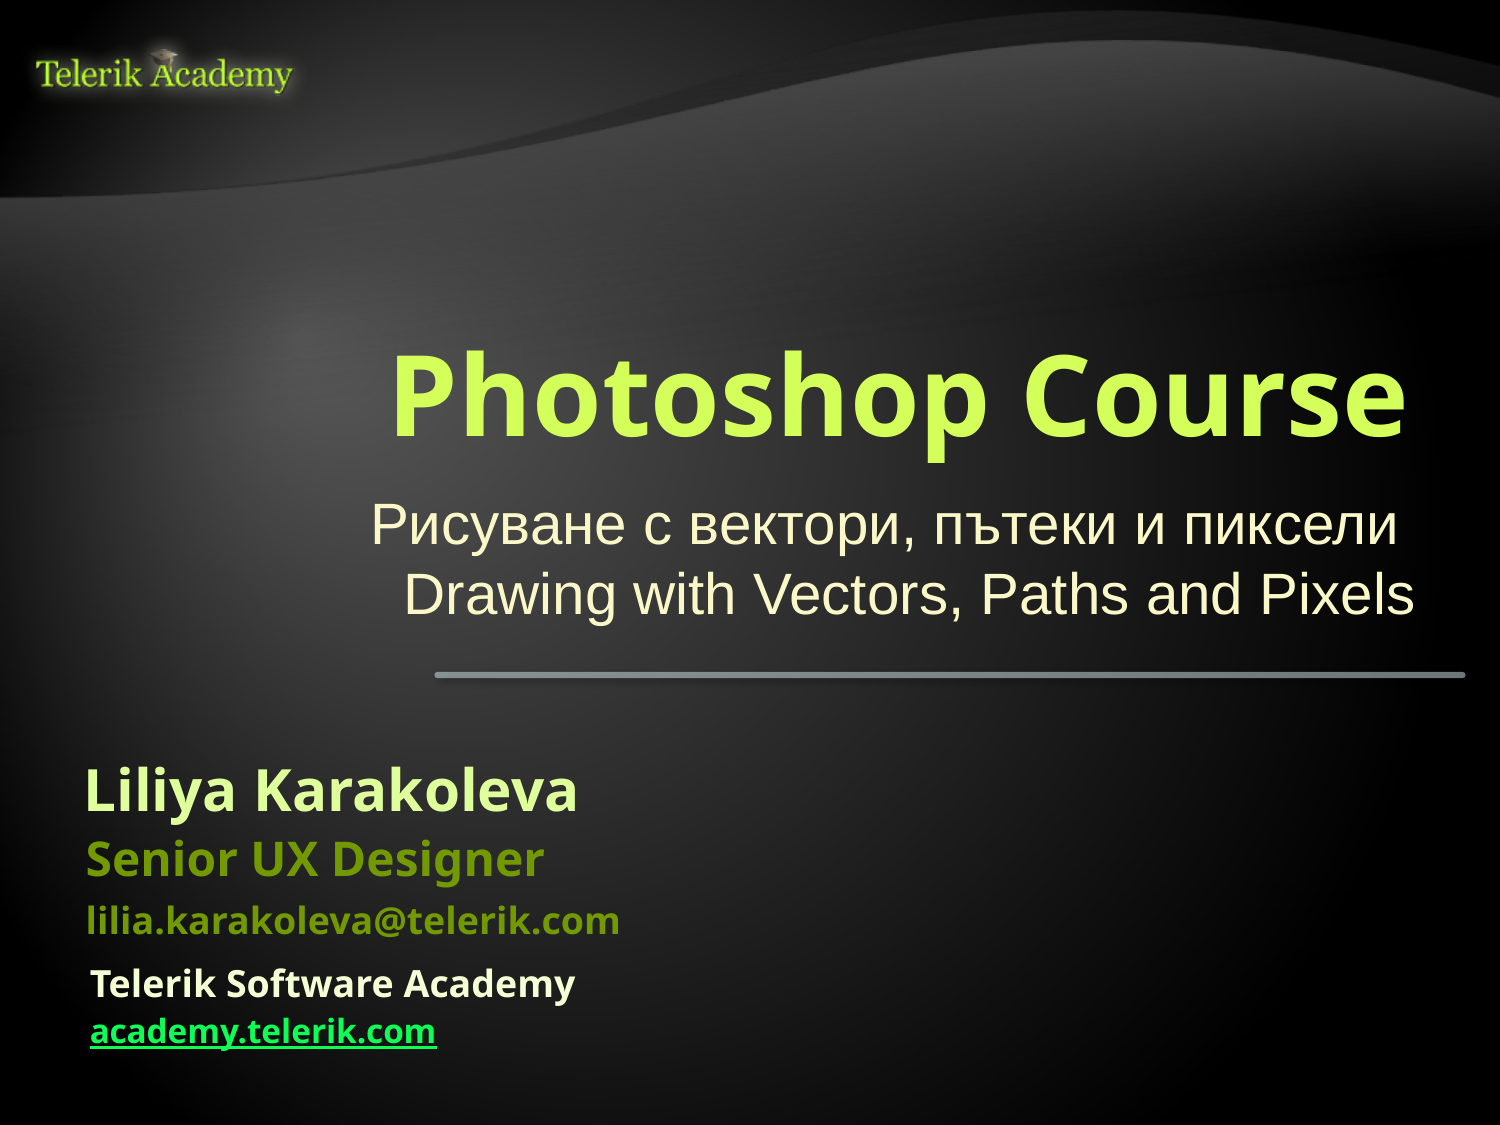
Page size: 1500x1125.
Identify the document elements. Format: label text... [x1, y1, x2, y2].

list Senior UX Designer [70, 820, 763, 894]
list Liliya Karakoleva [68, 745, 701, 834]
list Telerik Software Academy [75, 952, 700, 1002]
subtitle Рисуване с вектори, пътеки и пиксели Drawing with Vectors, Paths and Pixels [93, 509, 1432, 603]
list academy.telerik.com [75, 1002, 700, 1059]
picture [0, 0, 1500, 1125]
text_box lilia.karakoleva@telerik.com [70, 889, 696, 950]
title Photoshop Course [75, 208, 1425, 459]
